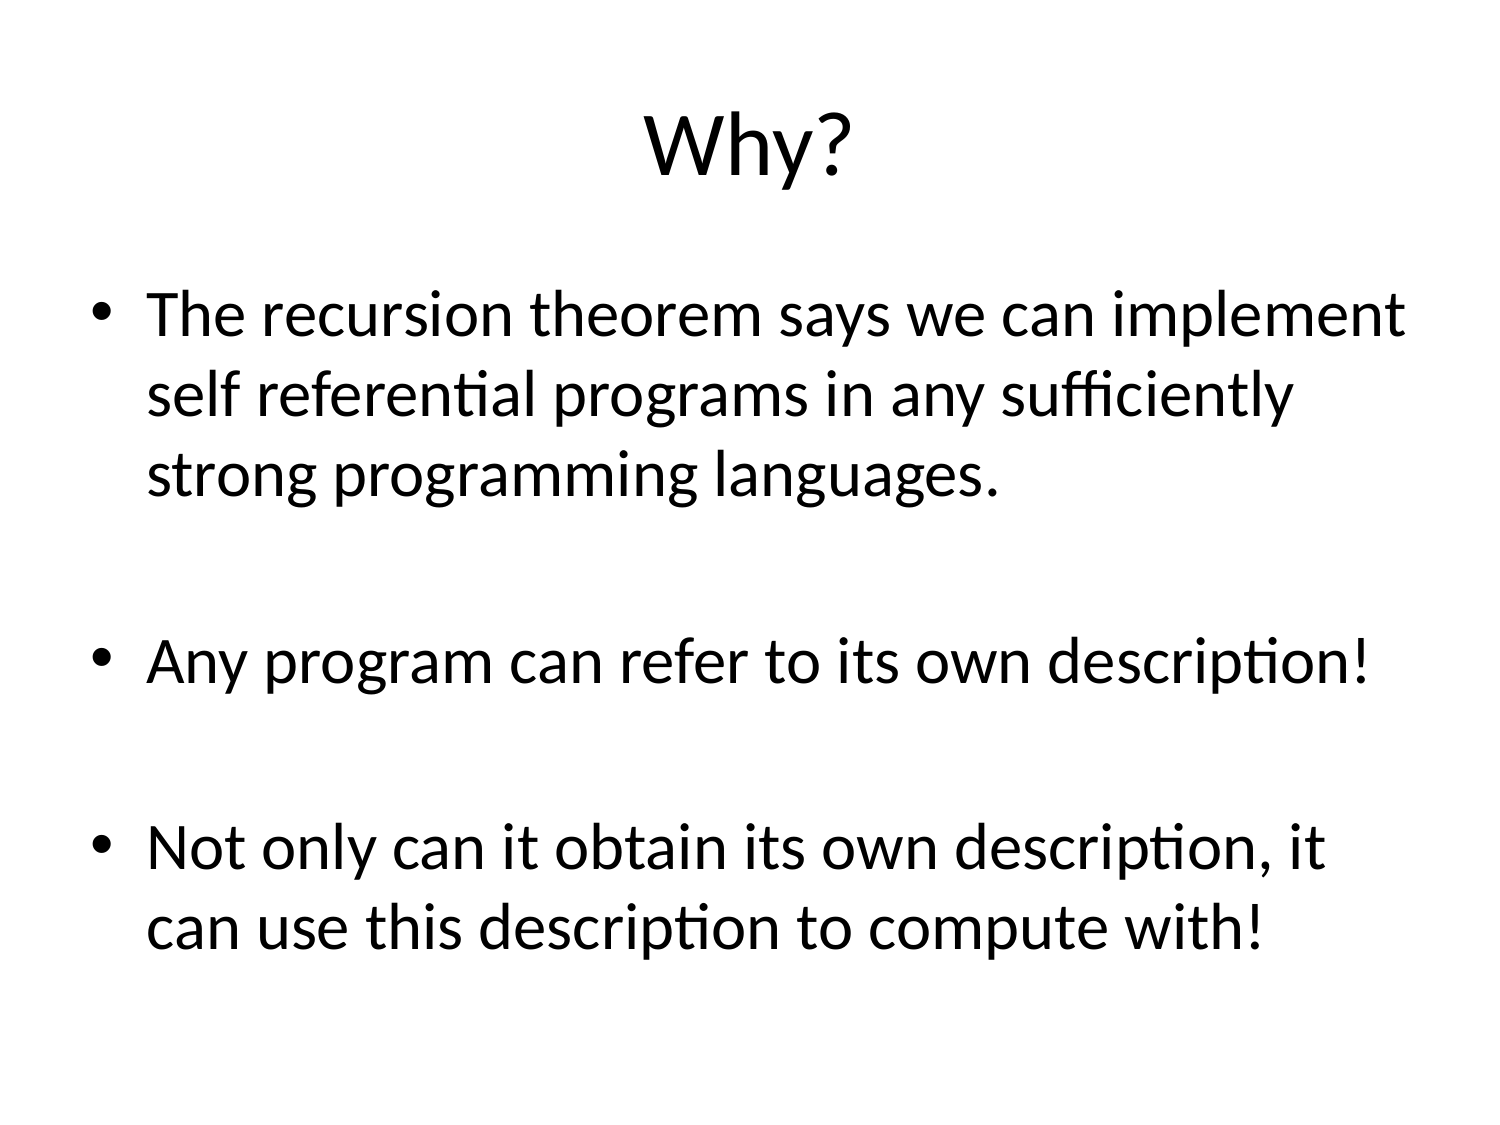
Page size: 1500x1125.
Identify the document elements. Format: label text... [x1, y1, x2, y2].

list The recursion theorem says we can implement self referential programs in any sufficiently strong programming languages. Any program can refer to its own description! Not only can it obtain its own description, it can use this description to compute with! [75, 262, 1425, 1005]
title Why? [75, 45, 1425, 233]
